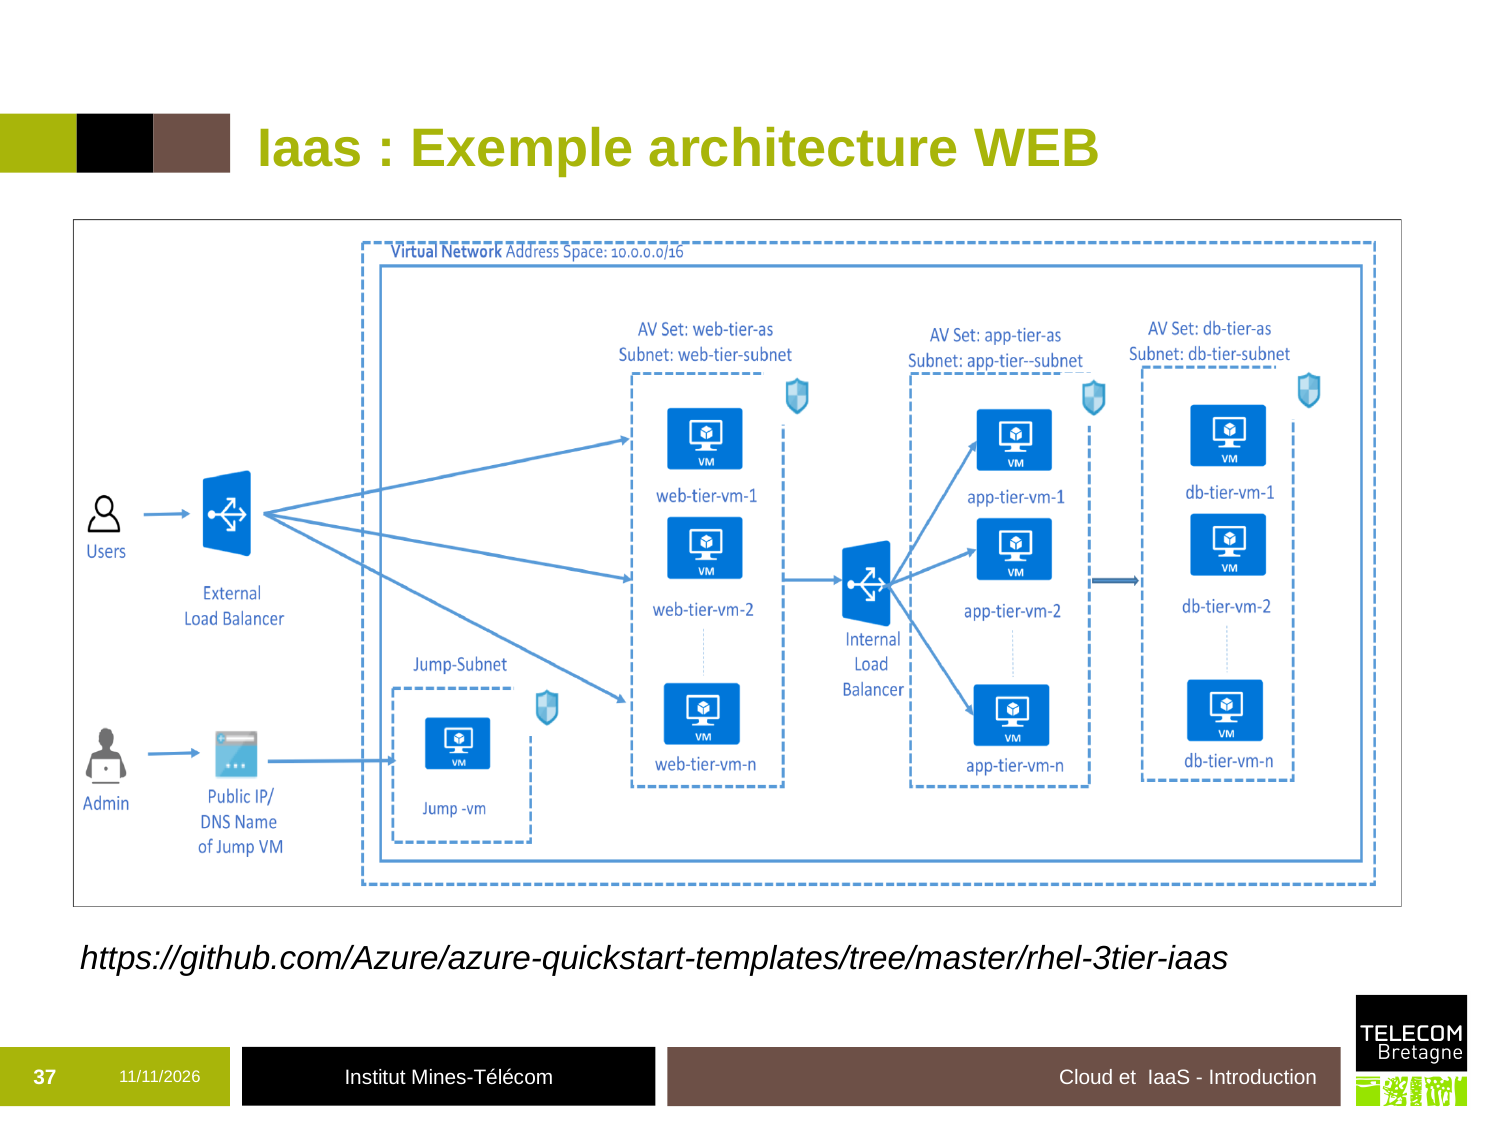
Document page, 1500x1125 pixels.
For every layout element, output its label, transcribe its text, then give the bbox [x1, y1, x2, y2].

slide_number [89, 1046, 232, 1106]
slide_number 37 [1, 1046, 89, 1106]
picture [64, 207, 1412, 918]
picture [1352, 991, 1471, 1110]
list https://github.com/Azure/azure-quickstart-templates/tree/master/rhel-3tier-iaas [64, 928, 1420, 992]
title Iaas : Exemple architecture WEB [242, 0, 1425, 185]
footer Cloud et IaaS - Introduction [667, 1046, 1341, 1106]
